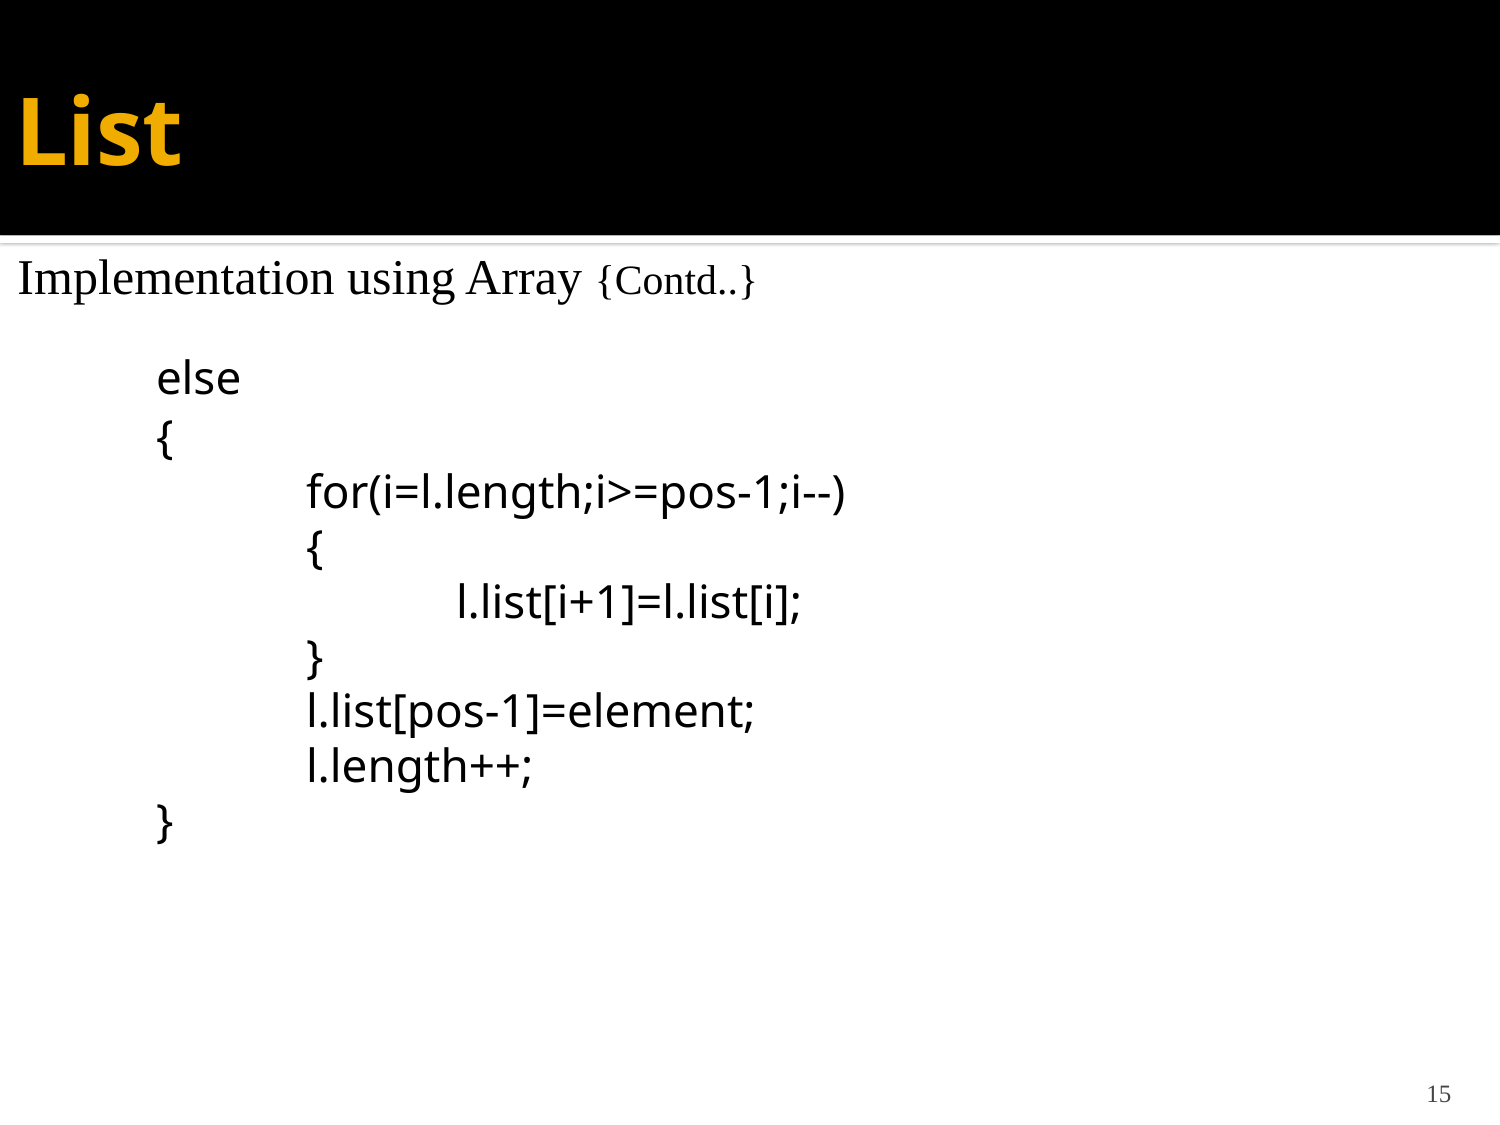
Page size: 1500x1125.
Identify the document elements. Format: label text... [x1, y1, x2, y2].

text_box Implementation using Array {Contd..} [2, 236, 774, 312]
slide_number 15 [1345, 1062, 1467, 1108]
title List [0, 25, 1425, 231]
list else { for(i=l.length;i>=pos-1;i--) { l.list[i+1]=l.list[i]; } l.list[pos-1]=element; l.length++; } [75, 312, 1425, 1072]
